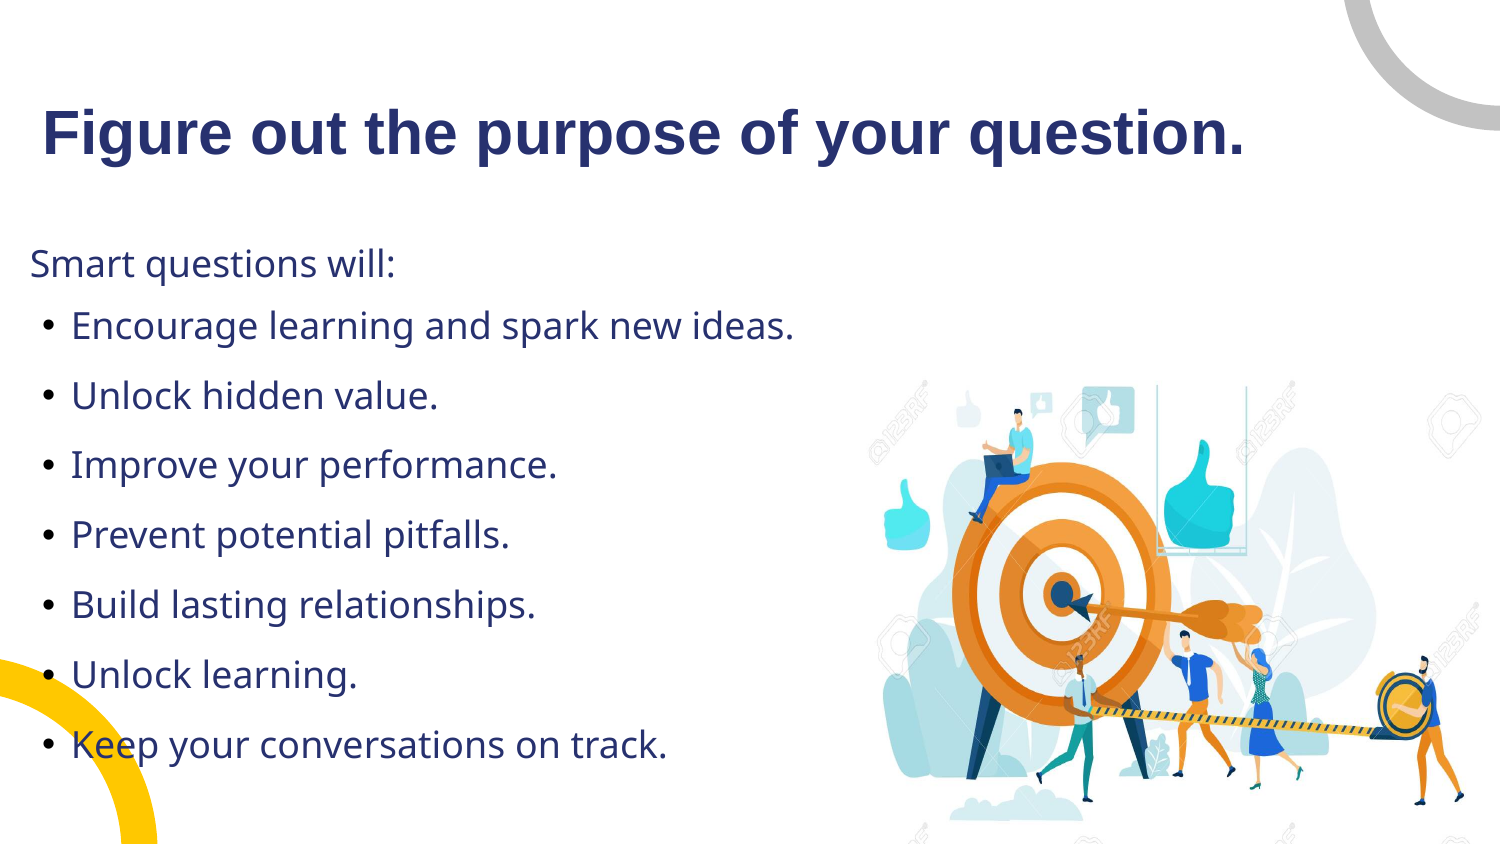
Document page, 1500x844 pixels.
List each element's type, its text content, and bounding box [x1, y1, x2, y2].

picture [849, 361, 1500, 844]
title Figure out the purpose of your question. [27, 77, 1319, 210]
subtitle Smart questions will: [0, 224, 827, 389]
text_box Encourage learning and spark new ideas. Unlock hidden value. Improve your performance. Prevent potential pitfalls. Build lasting relationships. Unlock learning. Keep your conversations on track. [27, 294, 886, 774]
